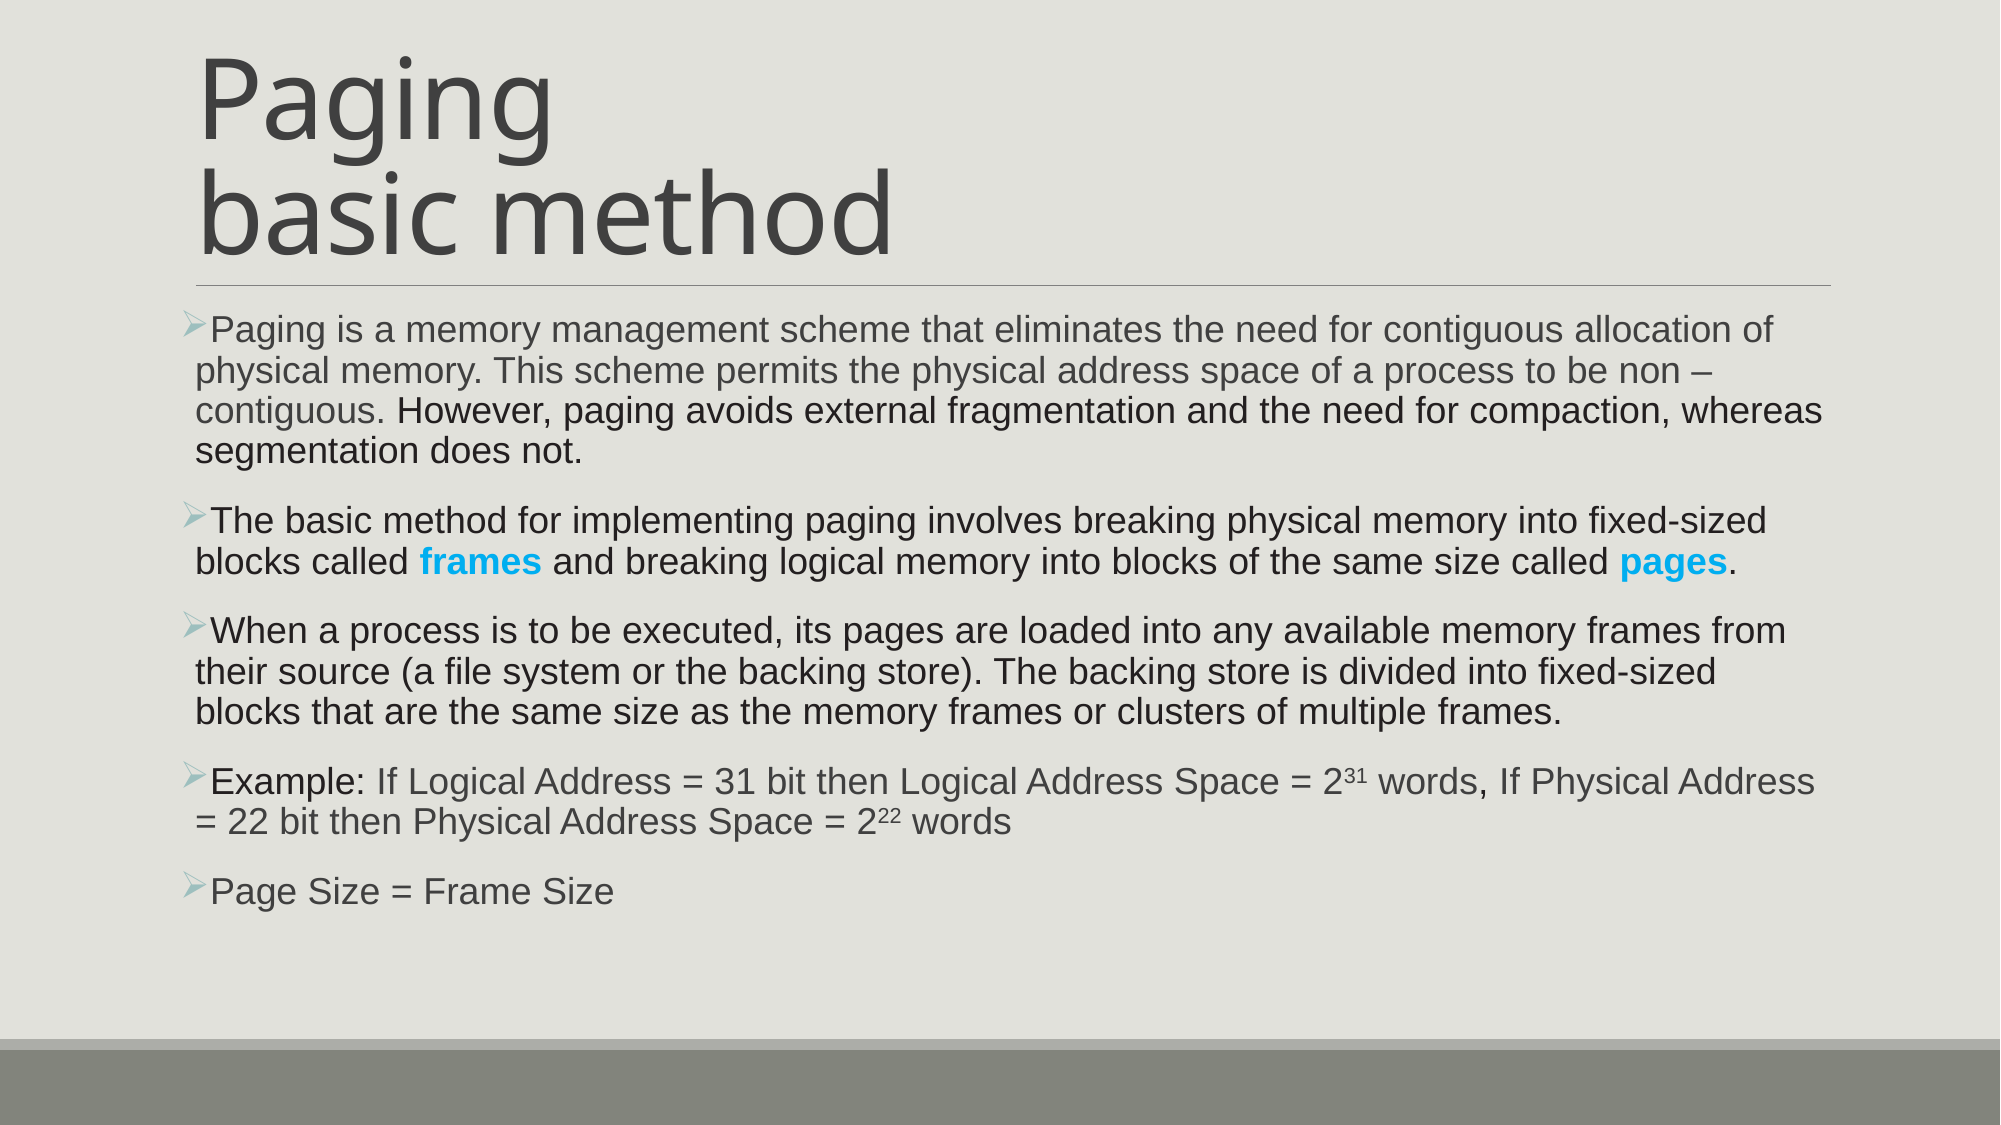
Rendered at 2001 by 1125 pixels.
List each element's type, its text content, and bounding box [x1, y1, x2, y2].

list Paging is a memory management scheme that eliminates the need for contiguous allocation of physical memory. This scheme permits the physical address space of a process to be non – contiguous. However, paging avoids external fragmentation and the need for compaction, whereas segmentation does not. The basic method for implementing paging involves breaking physical memory into fixed-sized blocks called frames and breaking logical memory into blocks of the same size called pages. When a process is to be executed, its pages are loaded into any available memory frames from their source (a file system or the backing store). The backing store is divided into fixed-sized blocks that are the same size as the memory frames or clusters of multiple frames. Example: If Logical Address = 31 bit then Logical Address Space = 231 words, If Physical Address = 22 bit then Physical Address Space = 222 words Page Size = Frame Size [180, 302, 1830, 1015]
title Paging basic method [180, 47, 1830, 285]
